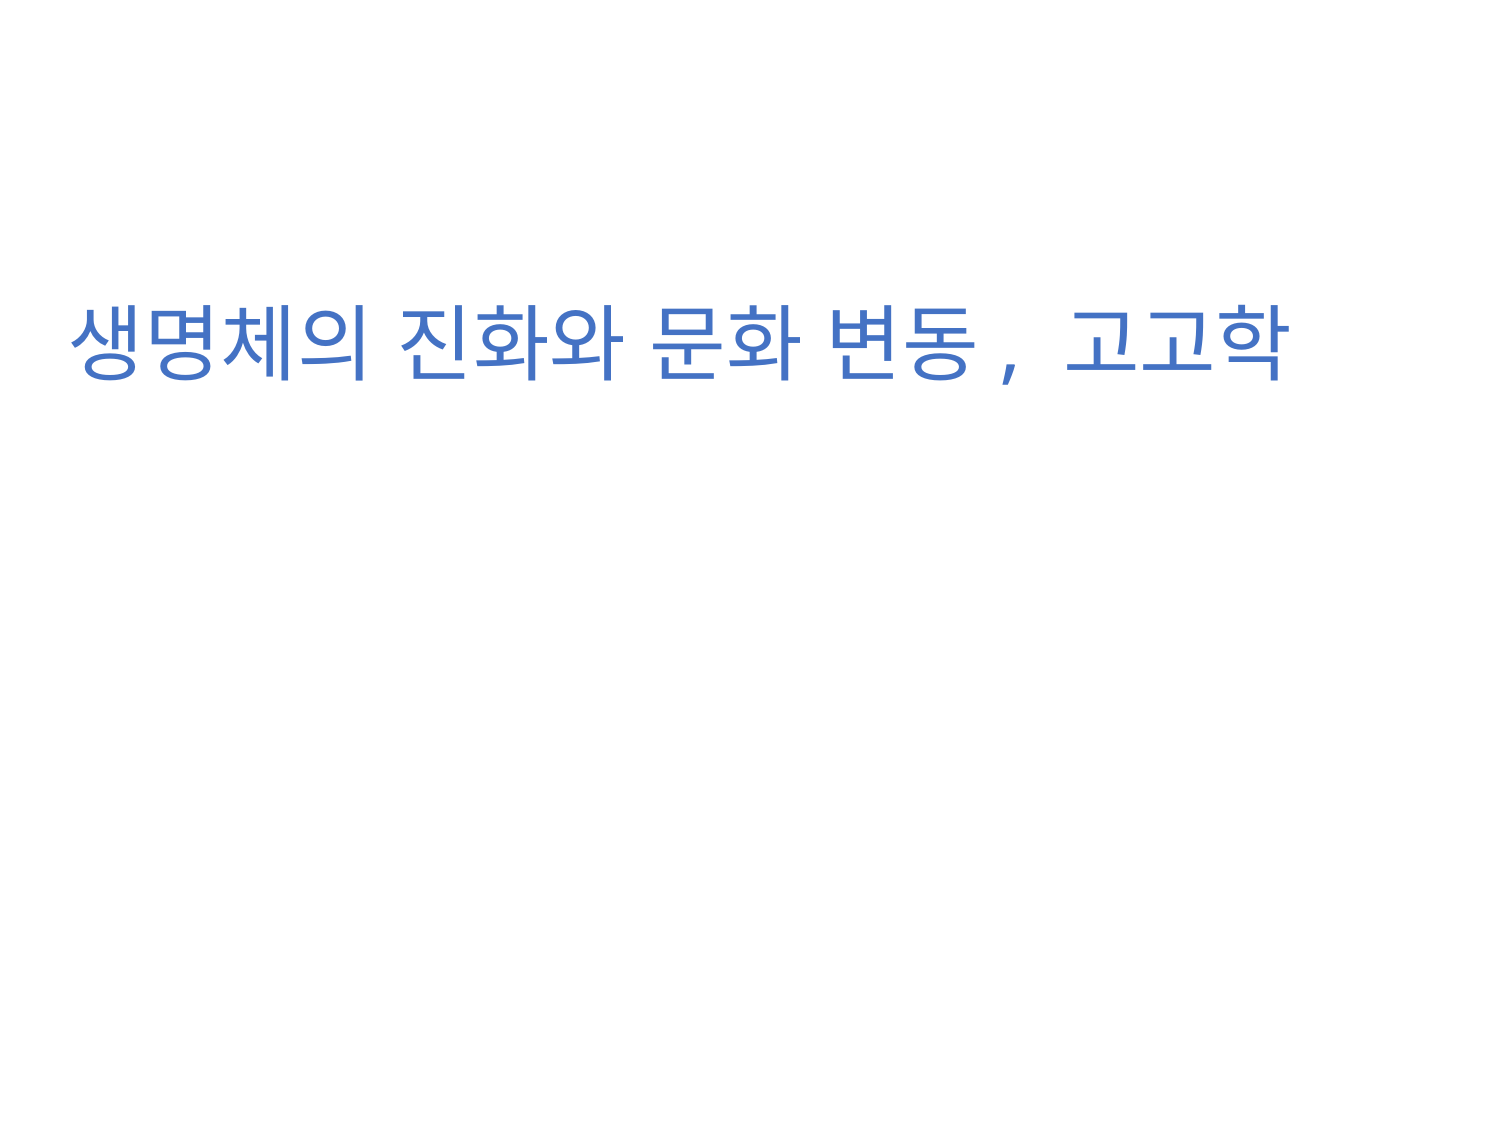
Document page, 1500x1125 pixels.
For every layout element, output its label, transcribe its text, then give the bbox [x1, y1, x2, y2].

text_box 생명체의 진화와 문화 변동, 고고학 [53, 283, 1471, 399]
